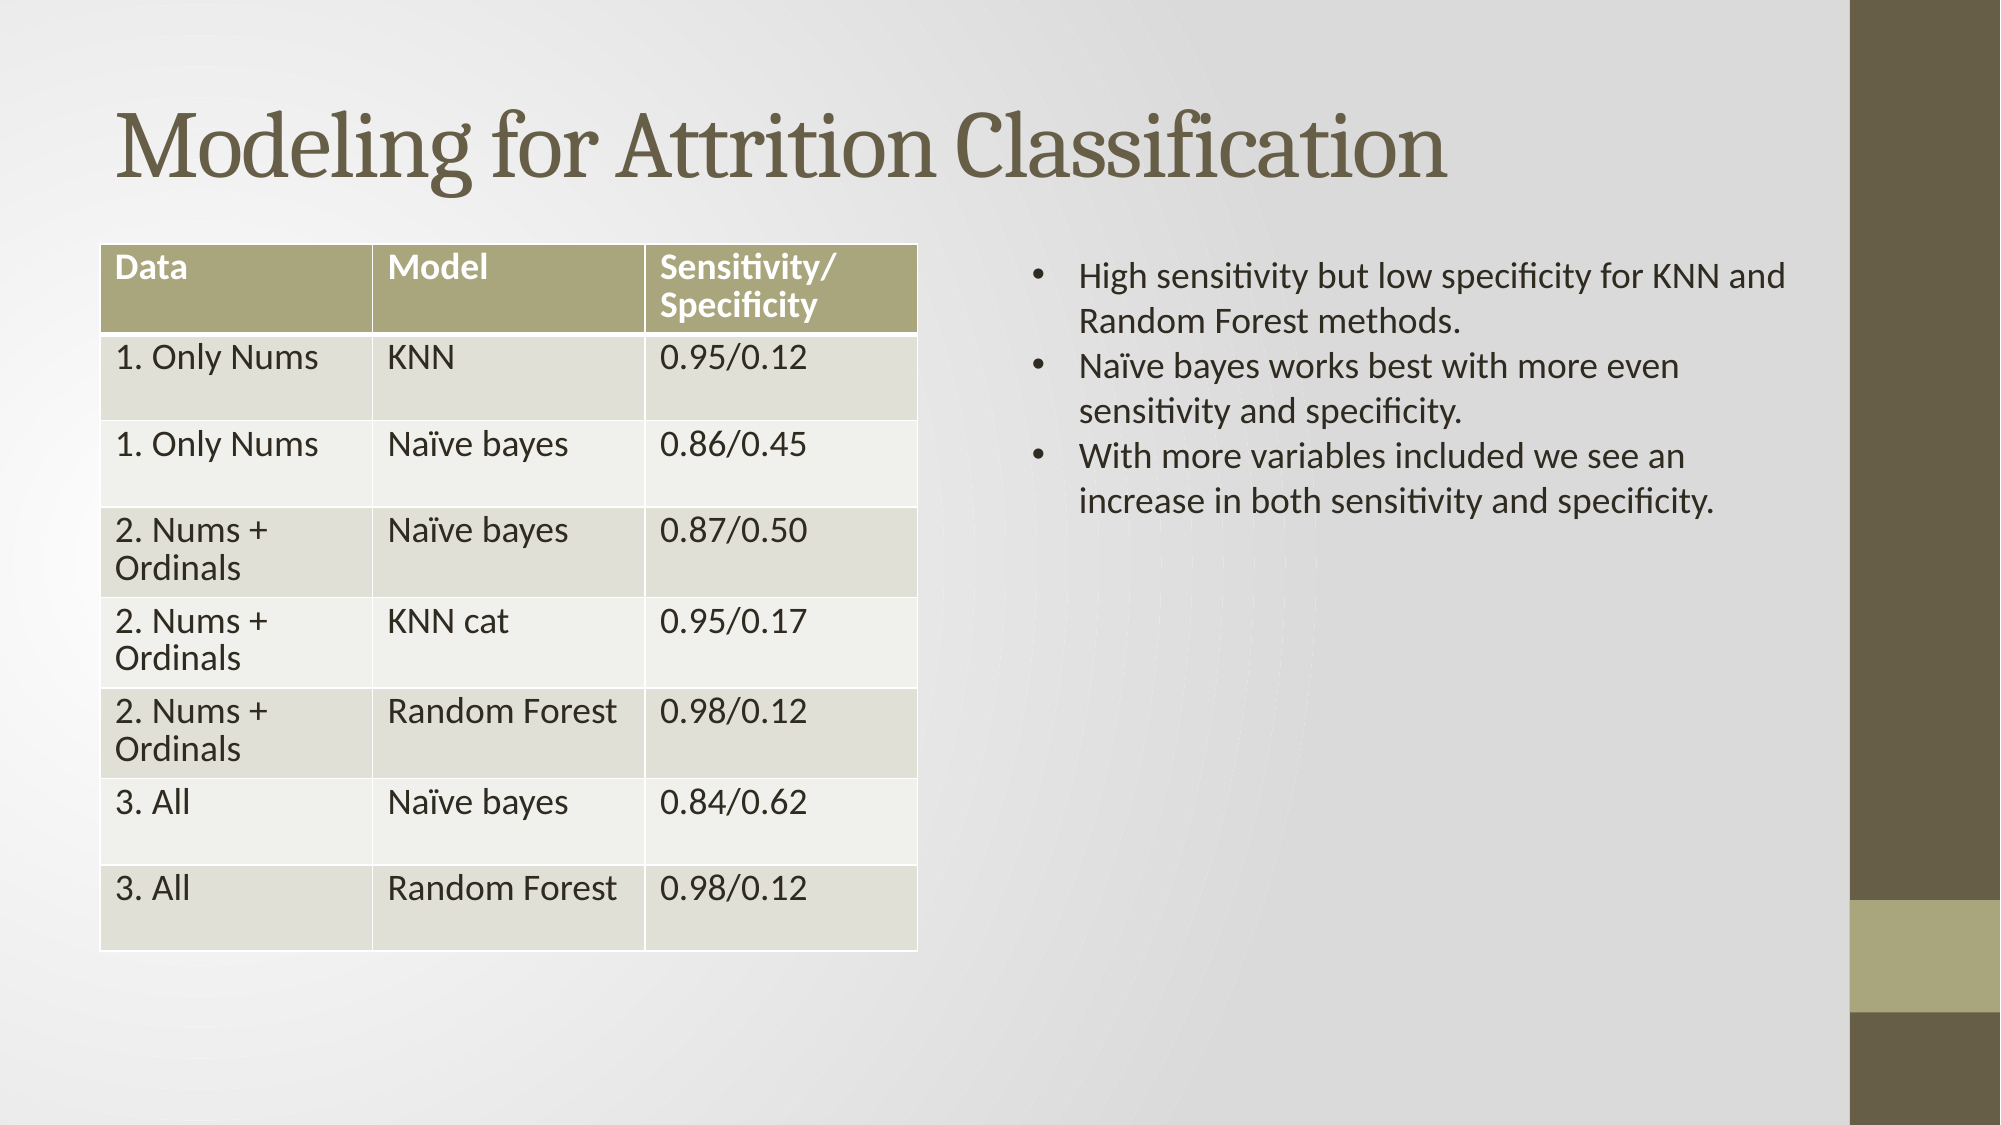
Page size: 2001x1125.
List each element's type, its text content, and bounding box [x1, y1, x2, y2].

table_cell 0.87/0.50 [646, 508, 917, 597]
table_header Data [101, 245, 372, 332]
table_cell KNN [373, 337, 644, 420]
table_cell 0.95/0.12 [646, 337, 917, 420]
table_cell 0.86/0.45 [646, 421, 917, 506]
table_cell 0.95/0.17 [646, 598, 917, 687]
table_cell 0.98/0.12 [646, 689, 917, 778]
table_cell 3. All [101, 866, 372, 950]
table_header Model [373, 245, 644, 332]
table_cell 1. Only Nums [101, 337, 372, 420]
table_cell 2. Nums + Ordinals [101, 689, 372, 778]
table_cell 2. Nums + Ordinals [101, 598, 372, 687]
text_box High sensitivity but low specificity for KNN and Random Forest methods. Naïve bayes works best with more even sensitivity and specificity. With more variables included we see an increase in both sensitivity and specificity. [1017, 243, 1808, 529]
table_cell 2. Nums + Ordinals [101, 508, 372, 597]
table_cell 0.98/0.12 [646, 866, 917, 950]
table_cell Naïve bayes [373, 779, 644, 864]
table_cell Random Forest [373, 866, 644, 950]
table_cell Random Forest [373, 689, 644, 778]
table_cell Naïve bayes [373, 508, 644, 597]
table_header Sensitivity/Specificity [646, 245, 917, 332]
table_cell KNN cat [373, 598, 644, 687]
title Modeling for Attrition Classification [99, 45, 1767, 233]
table_cell Naïve bayes [373, 421, 644, 506]
table_cell 1. Only Nums [101, 421, 372, 506]
table_cell 0.84/0.62 [646, 779, 917, 864]
table_cell 3. All [101, 779, 372, 864]
